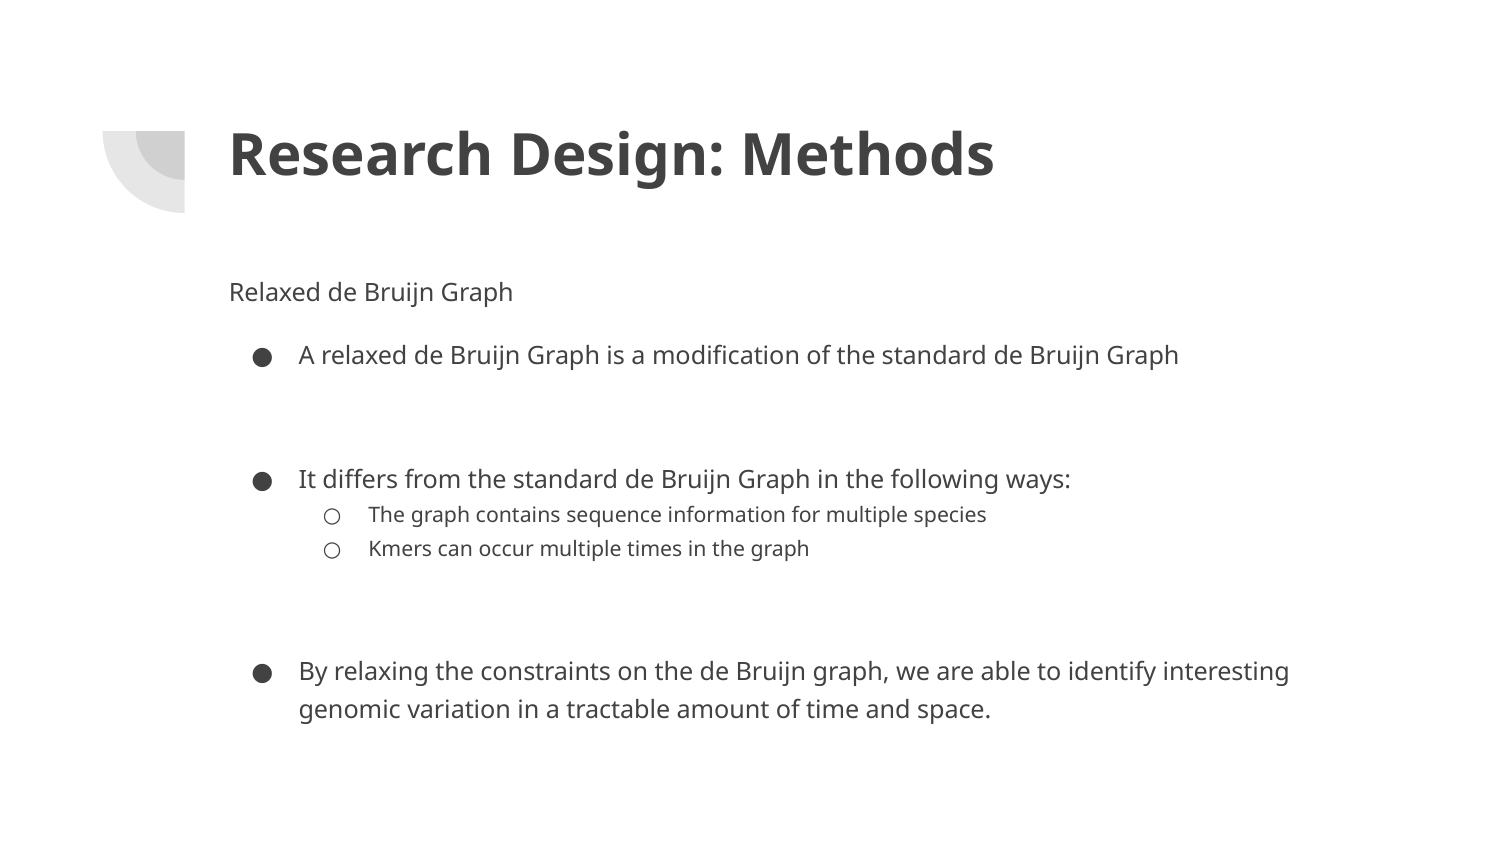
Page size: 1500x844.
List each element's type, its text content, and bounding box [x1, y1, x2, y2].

title Research Design: Methods [213, 98, 1368, 254]
list Relaxed de Bruijn Graph A relaxed de Bruijn Graph is a modification of the standard de Bruijn Graph It differs from the standard de Bruijn Graph in the following ways: The graph contains sequence information for multiple species Kmers can occur multiple times in the graph By relaxing the constraints on the de Bruijn graph, we are able to identify interesting genomic variation in a tractable amount of time and space. [213, 254, 1368, 744]
